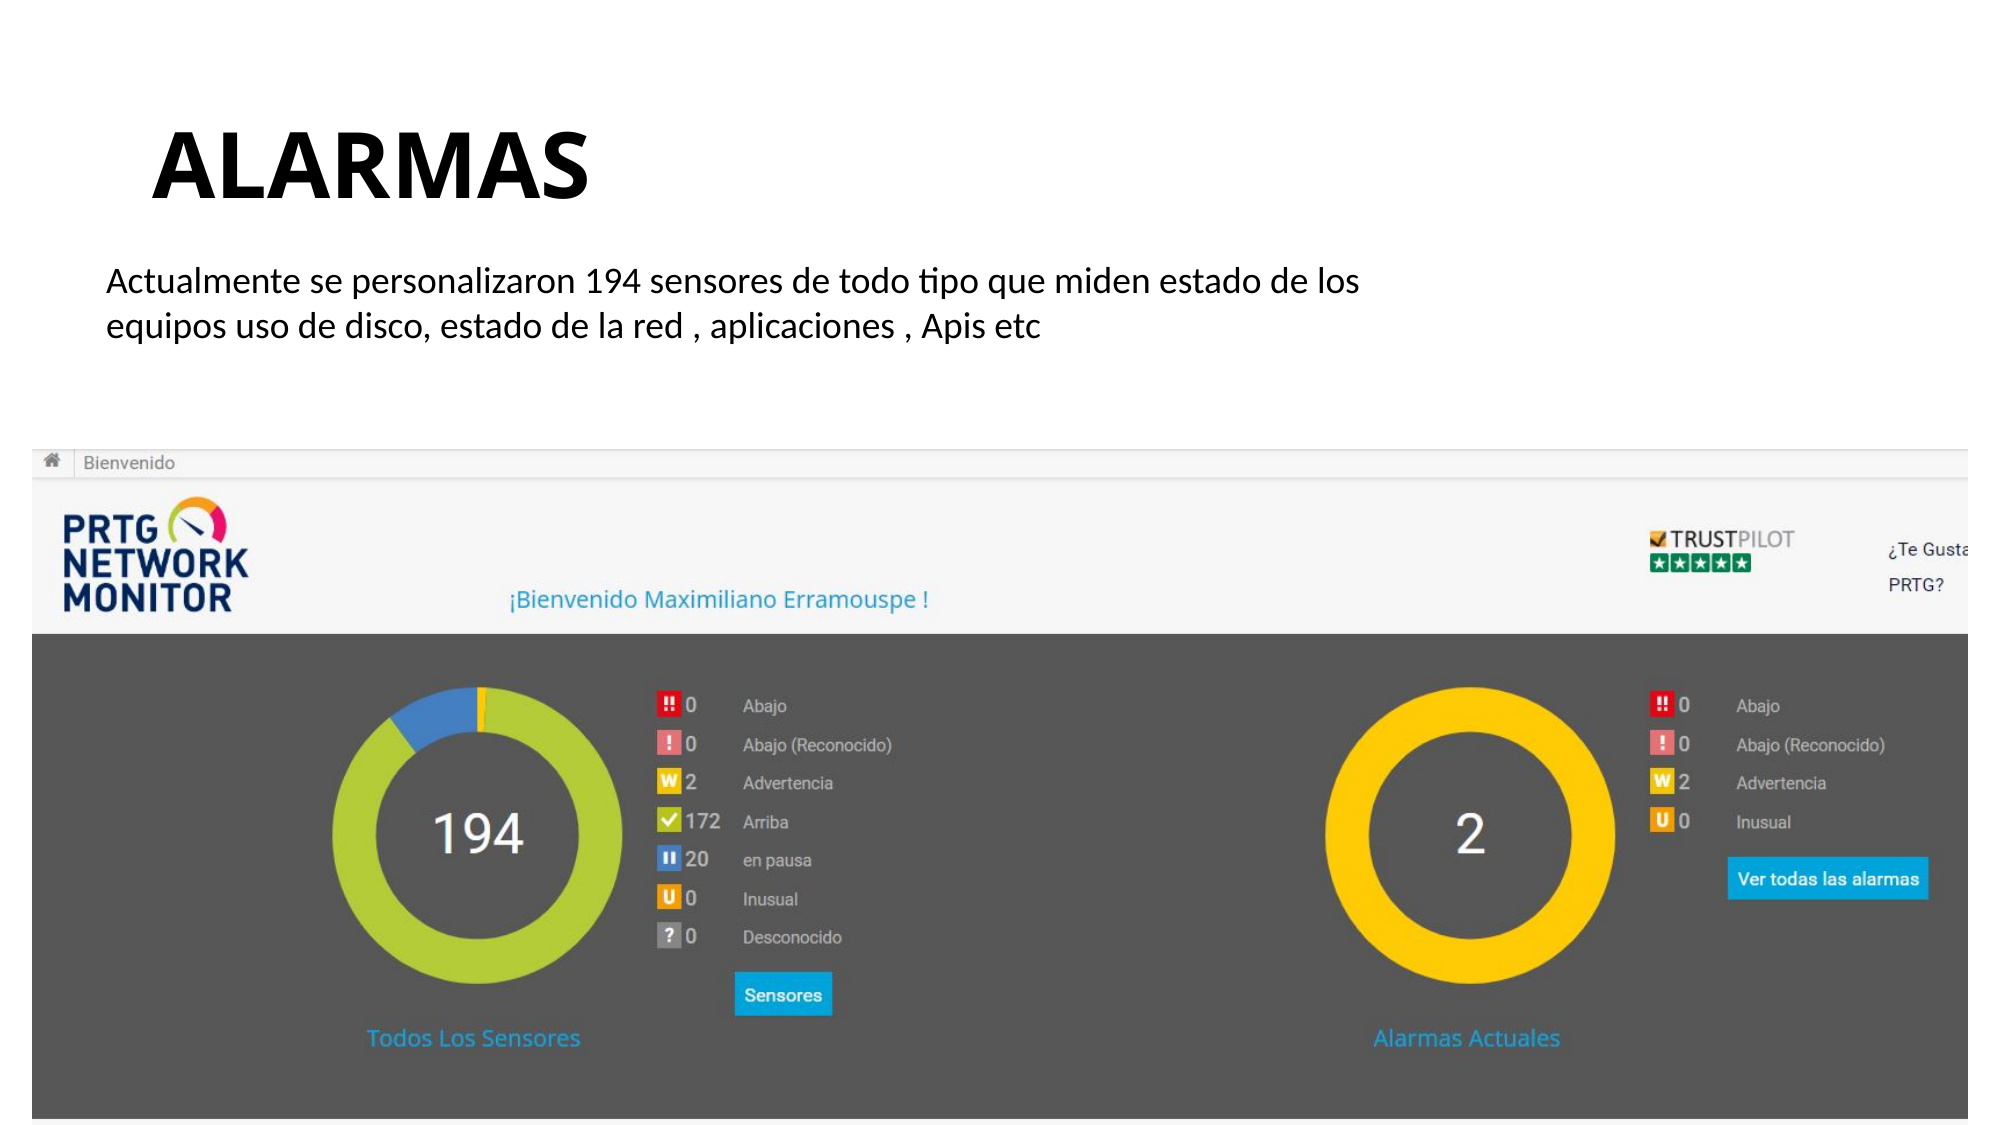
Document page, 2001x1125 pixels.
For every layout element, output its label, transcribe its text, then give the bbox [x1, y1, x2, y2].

picture [32, 449, 1968, 1125]
text_box Actualmente se personalizaron 194 sensores de todo tipo que miden estado de los equipos uso de disco, estado de la red , aplicaciones , Apis etc [91, 248, 1474, 354]
title ALARMAS [137, 59, 1863, 278]
